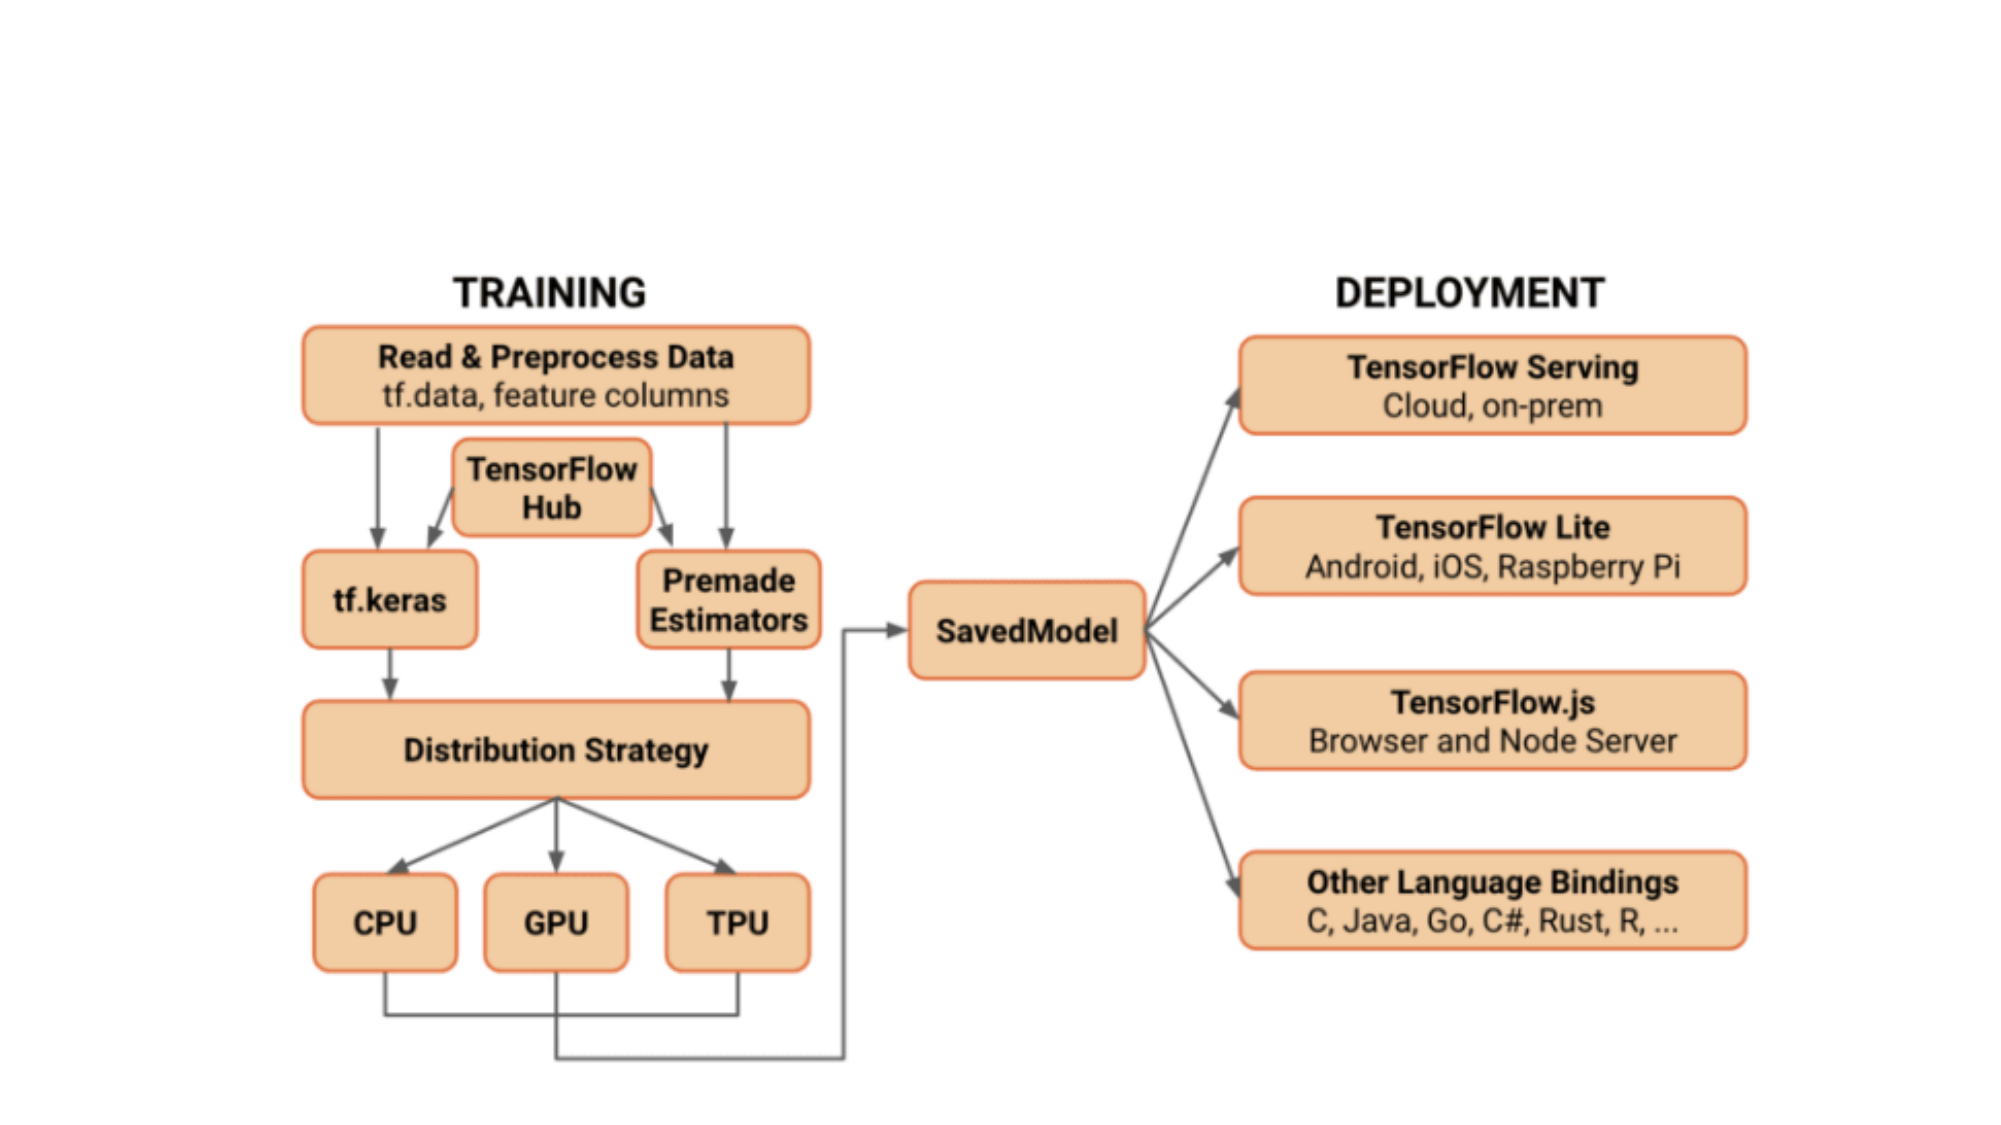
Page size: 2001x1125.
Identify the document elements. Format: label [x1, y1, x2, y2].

picture [280, 253, 1764, 1075]
